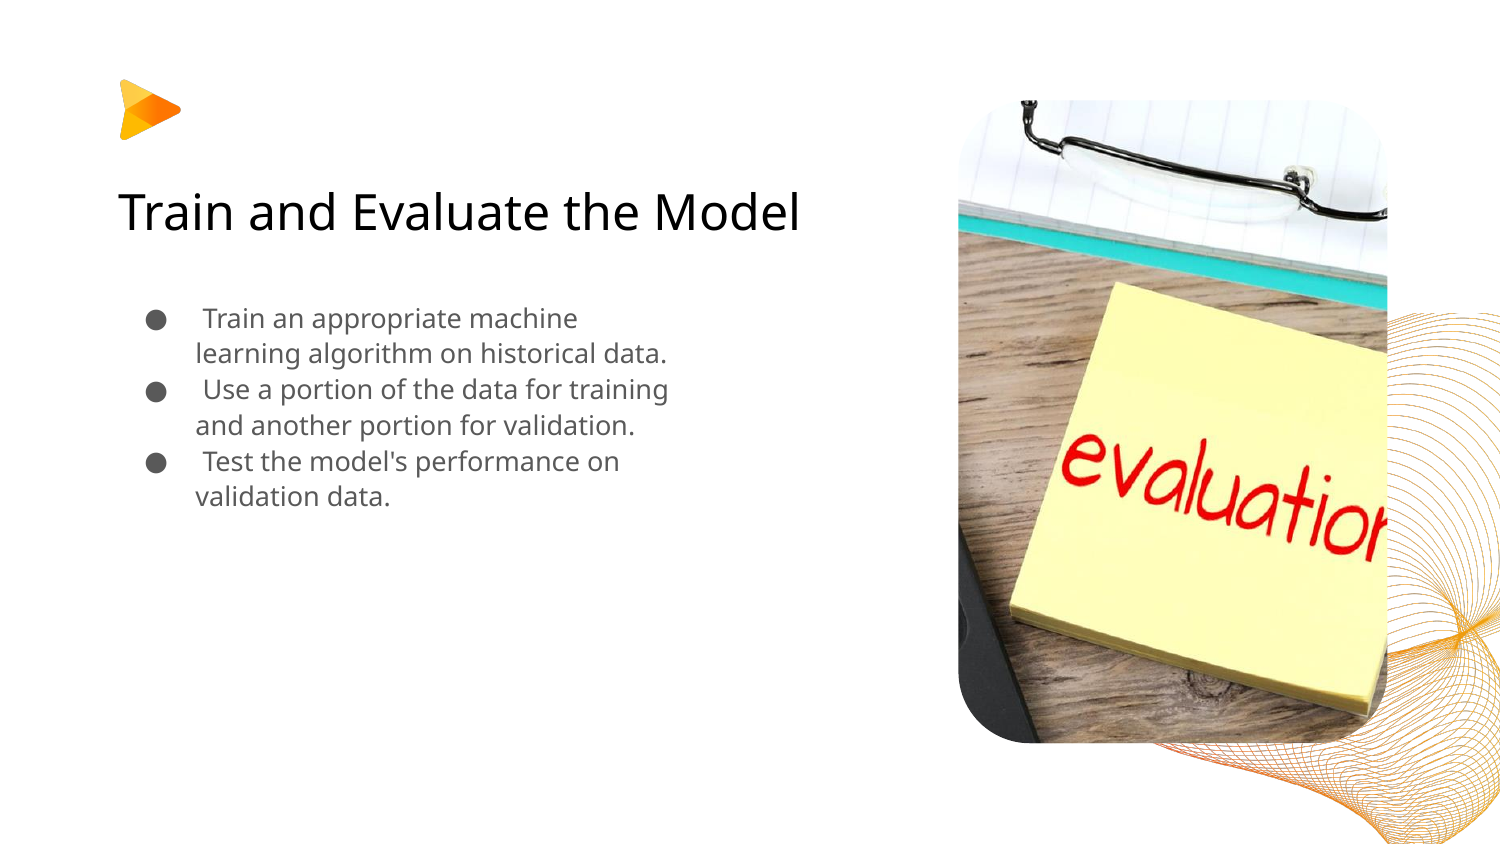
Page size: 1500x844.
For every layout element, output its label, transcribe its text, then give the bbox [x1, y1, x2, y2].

picture [119, 78, 181, 140]
picture [958, 100, 1500, 844]
title Train and Evaluate the Model [103, 151, 932, 271]
subtitle Train an appropriate machine learning algorithm on historical data. Use a portion of the data for training and another portion for validation. Test the model's performance on validation data. [105, 282, 697, 606]
